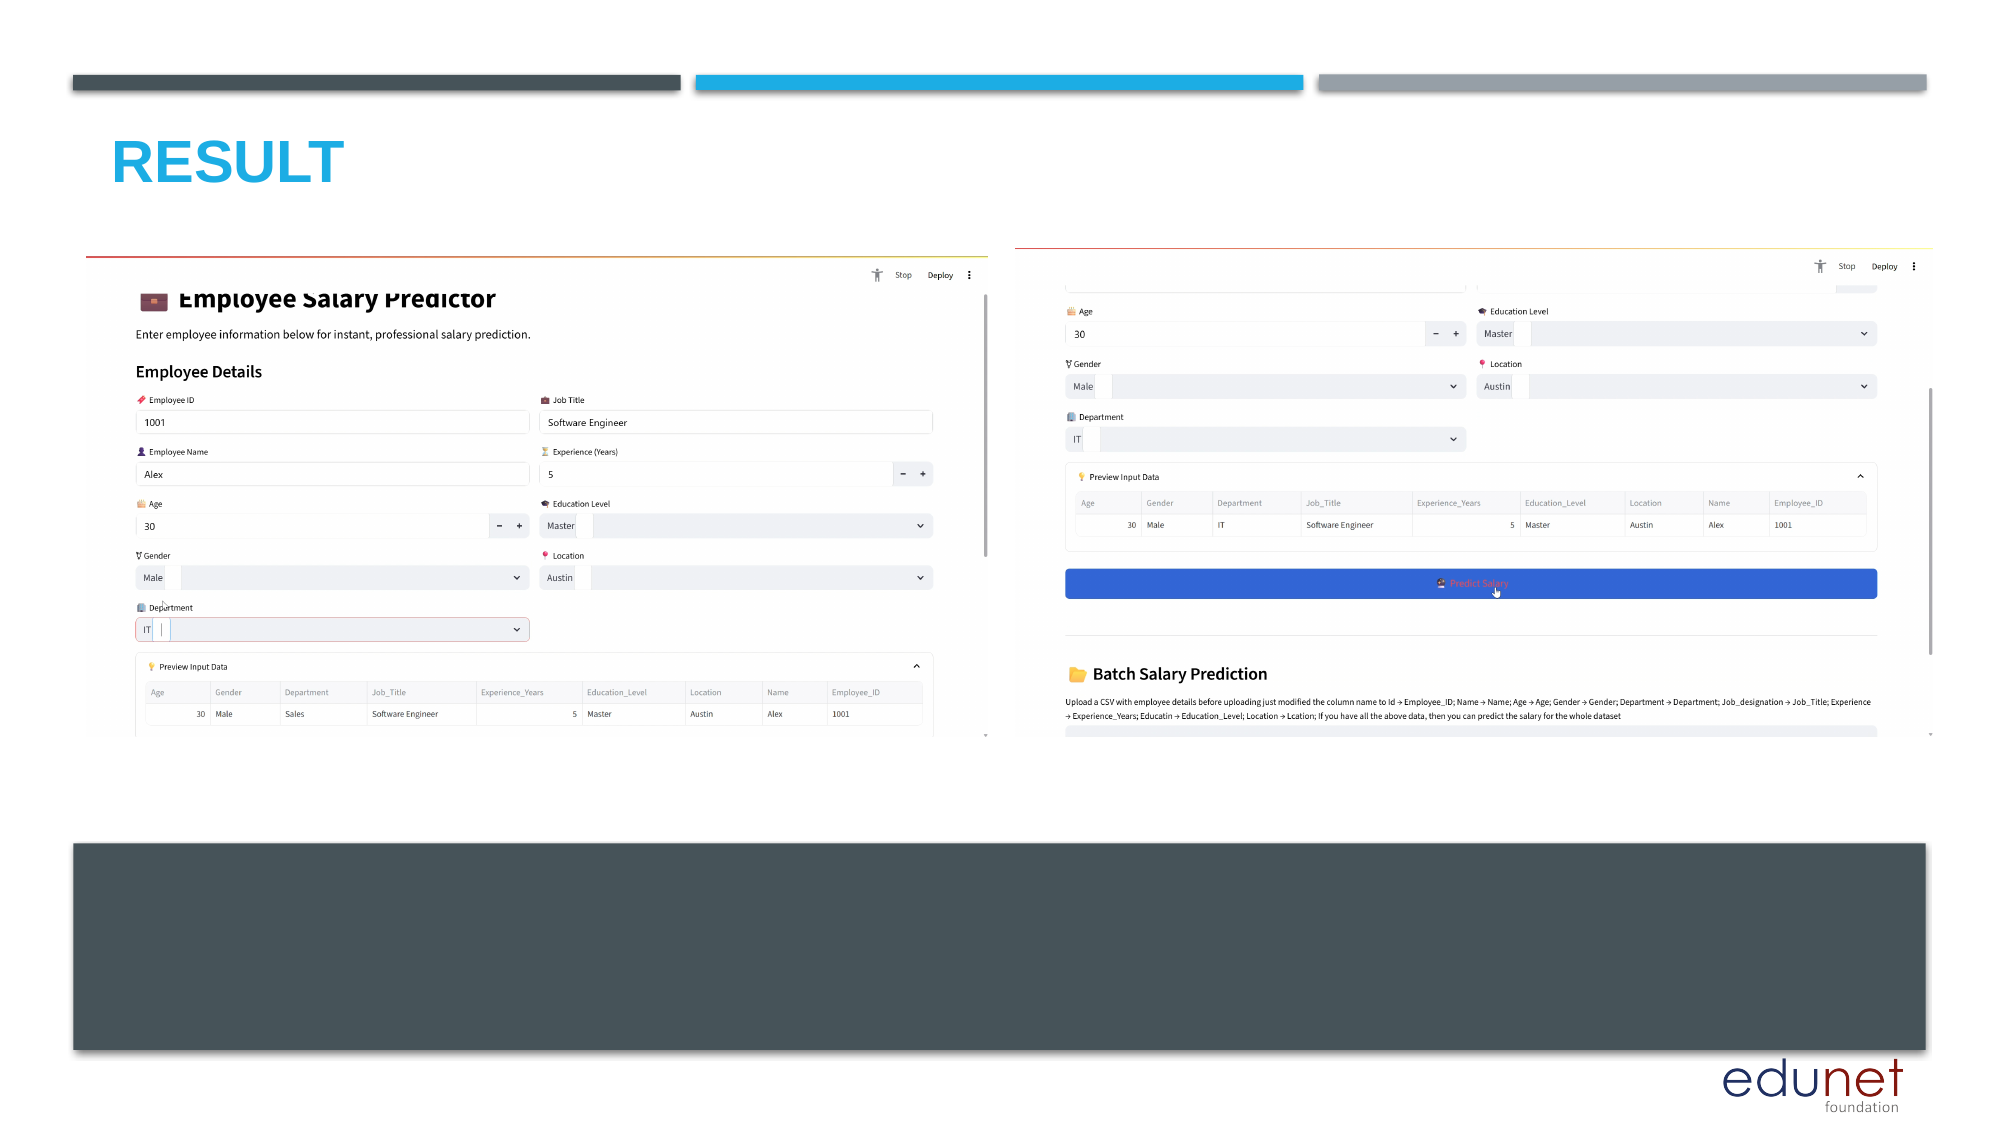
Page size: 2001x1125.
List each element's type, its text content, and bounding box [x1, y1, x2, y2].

text_box Result [96, 115, 1906, 203]
picture [1719, 1056, 1905, 1116]
picture [1015, 248, 1933, 737]
picture [86, 256, 989, 737]
